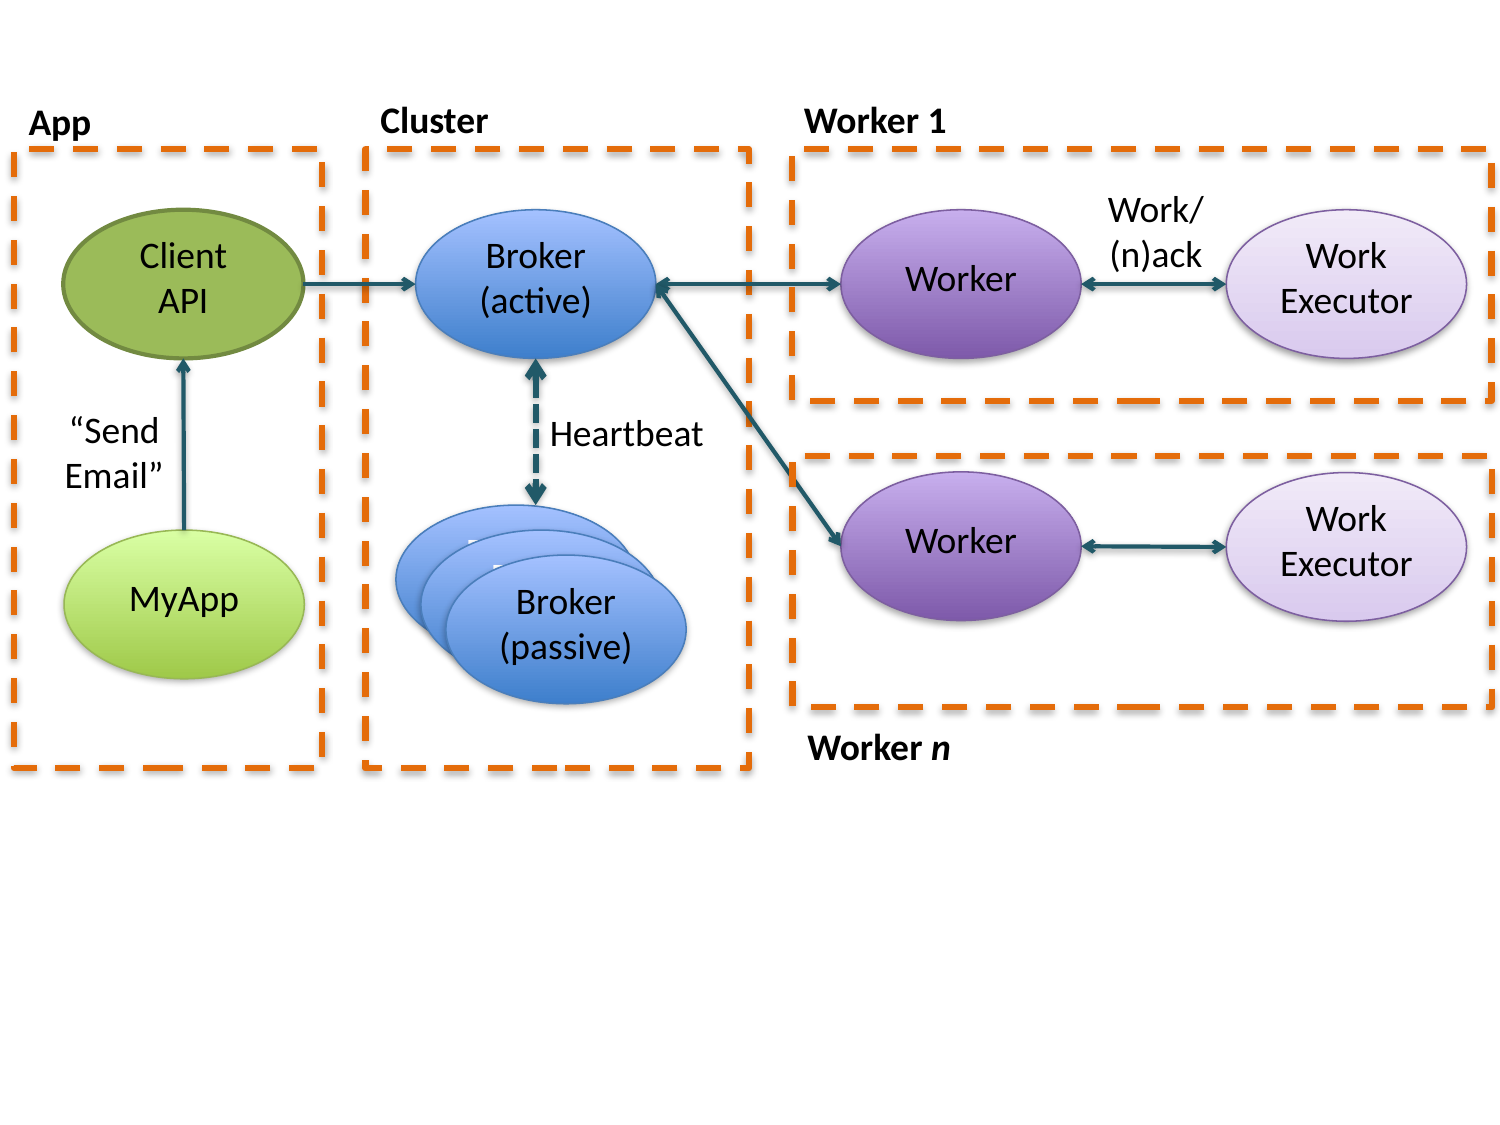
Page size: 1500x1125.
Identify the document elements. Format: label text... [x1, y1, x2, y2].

text_box [13, 148, 323, 769]
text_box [655, 283, 842, 547]
text_box Worker n [792, 715, 980, 776]
text_box App [13, 90, 201, 150]
text_box Worker 1 [789, 88, 976, 149]
text_box [365, 149, 749, 769]
text_box [791, 149, 1492, 402]
text_box Cluster [365, 88, 553, 149]
text_box [792, 455, 1493, 708]
